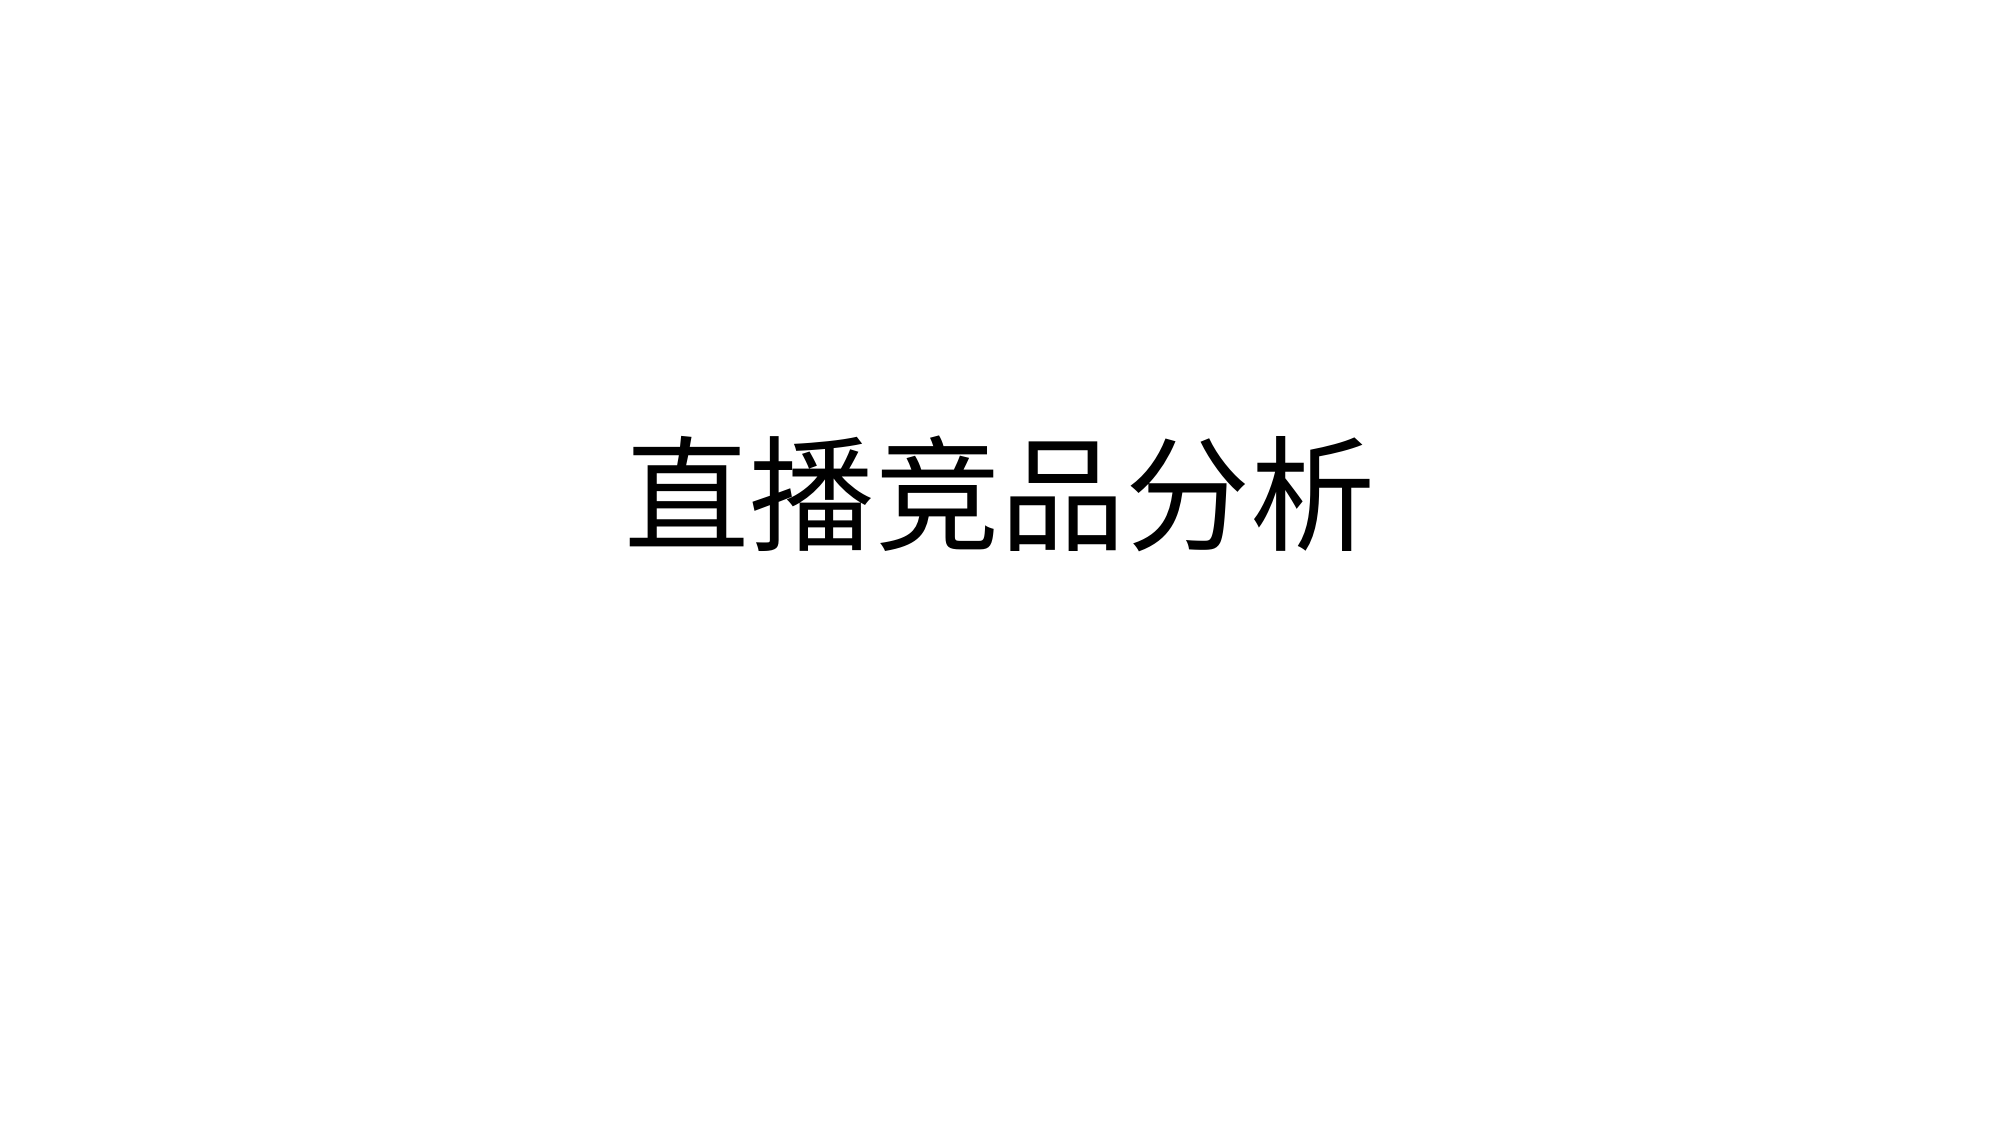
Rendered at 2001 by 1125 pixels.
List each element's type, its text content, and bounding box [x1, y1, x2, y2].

title 直播竞品分析 [249, 184, 1750, 576]
